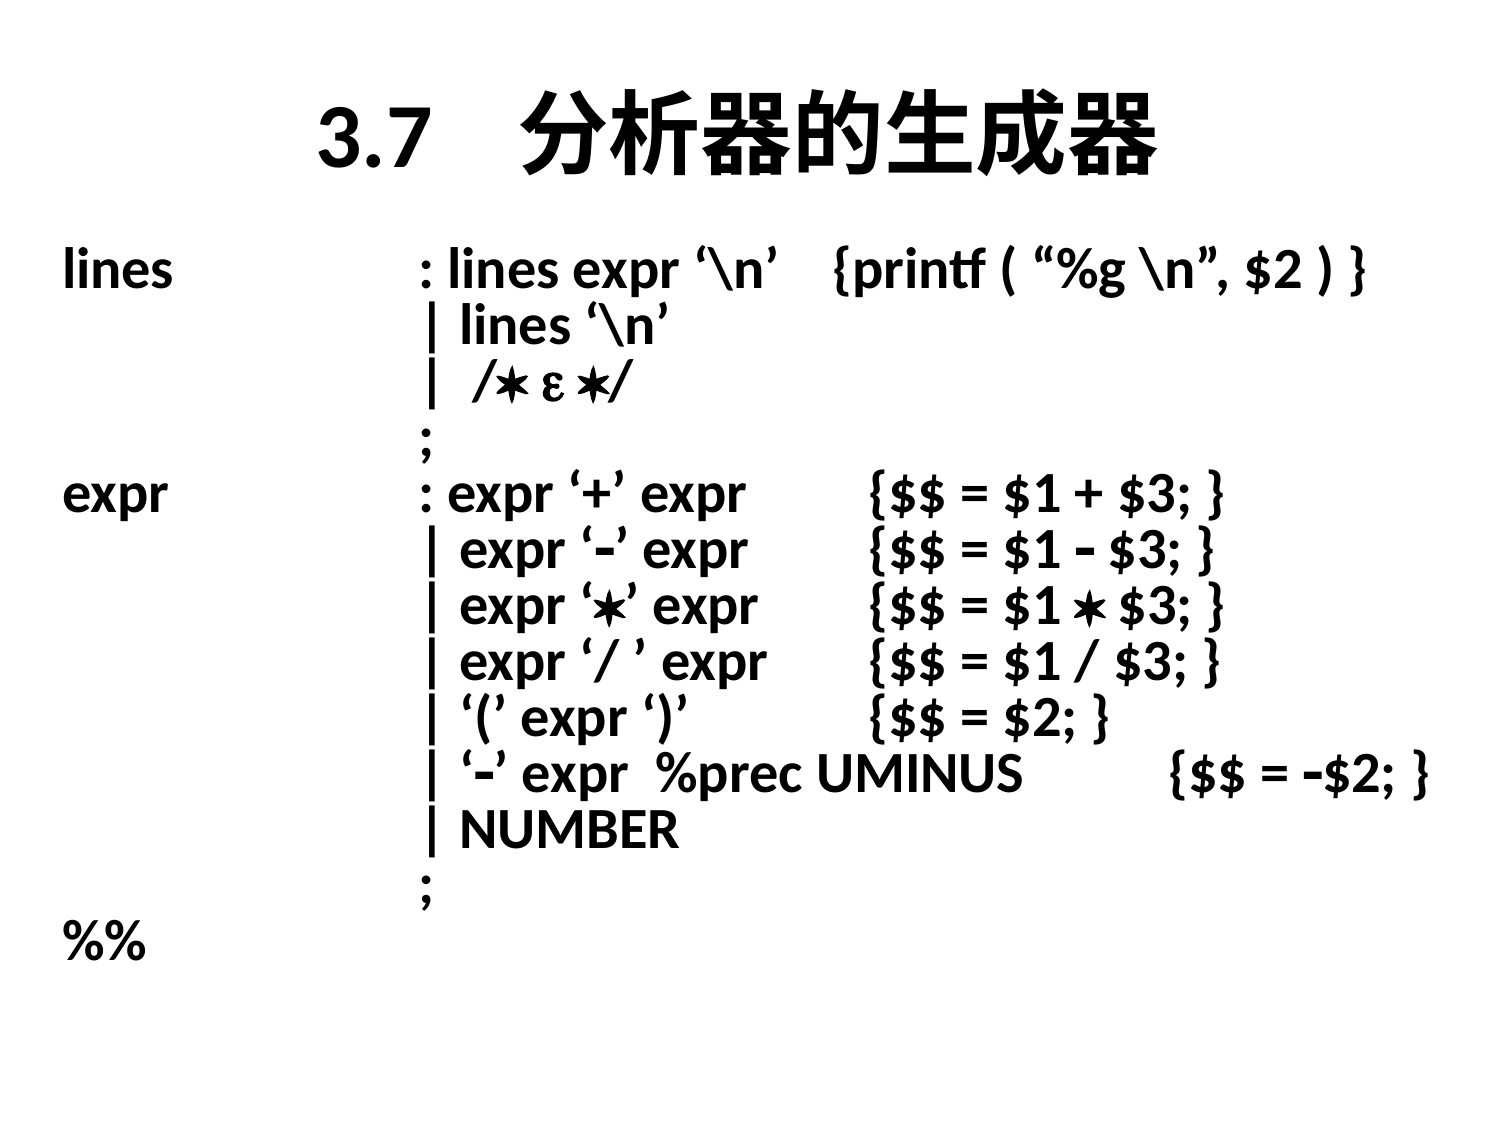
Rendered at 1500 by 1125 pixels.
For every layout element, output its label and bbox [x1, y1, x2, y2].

title [99, 37, 1375, 225]
list [47, 235, 1452, 1063]
